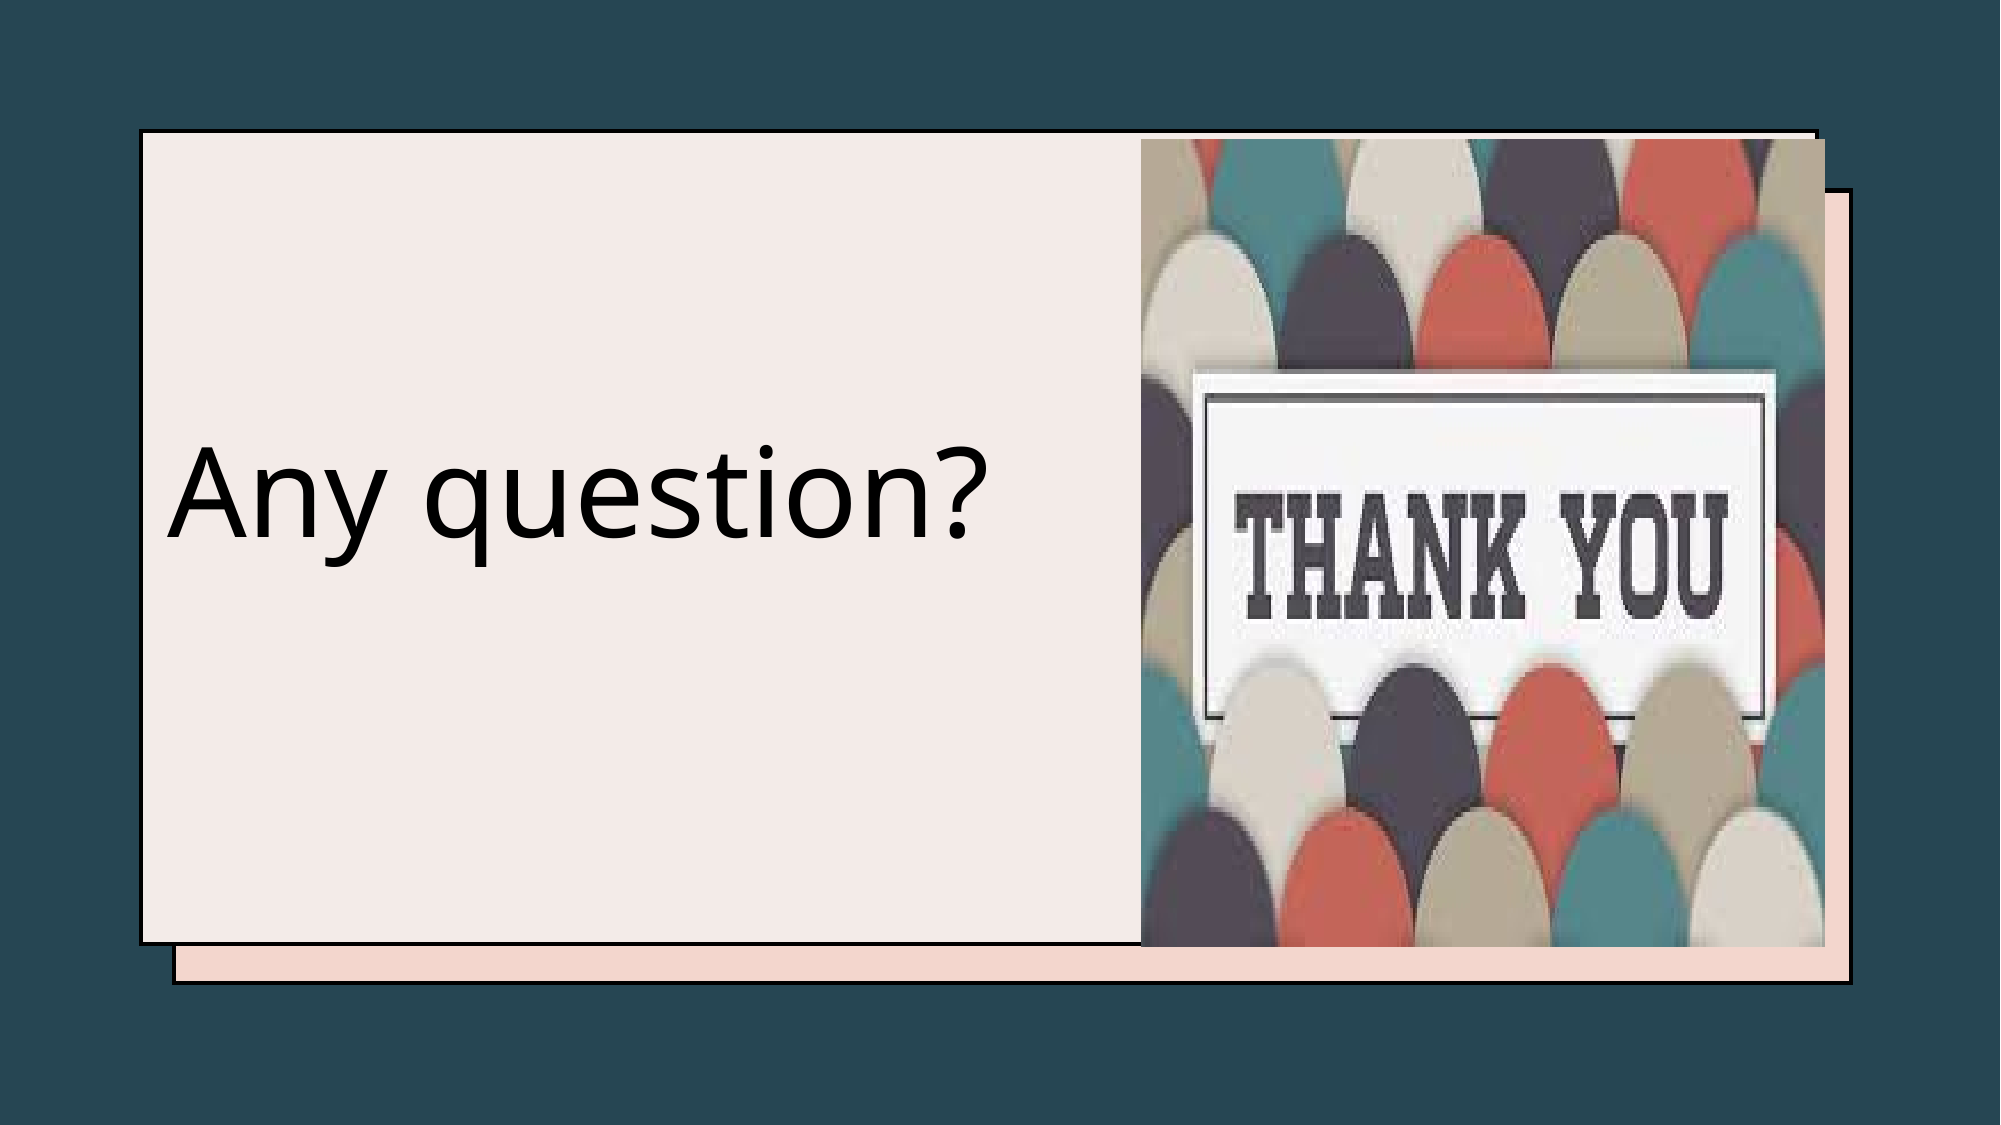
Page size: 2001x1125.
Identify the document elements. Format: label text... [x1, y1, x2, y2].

title Any question? [152, 422, 1141, 703]
picture [1141, 139, 1825, 947]
